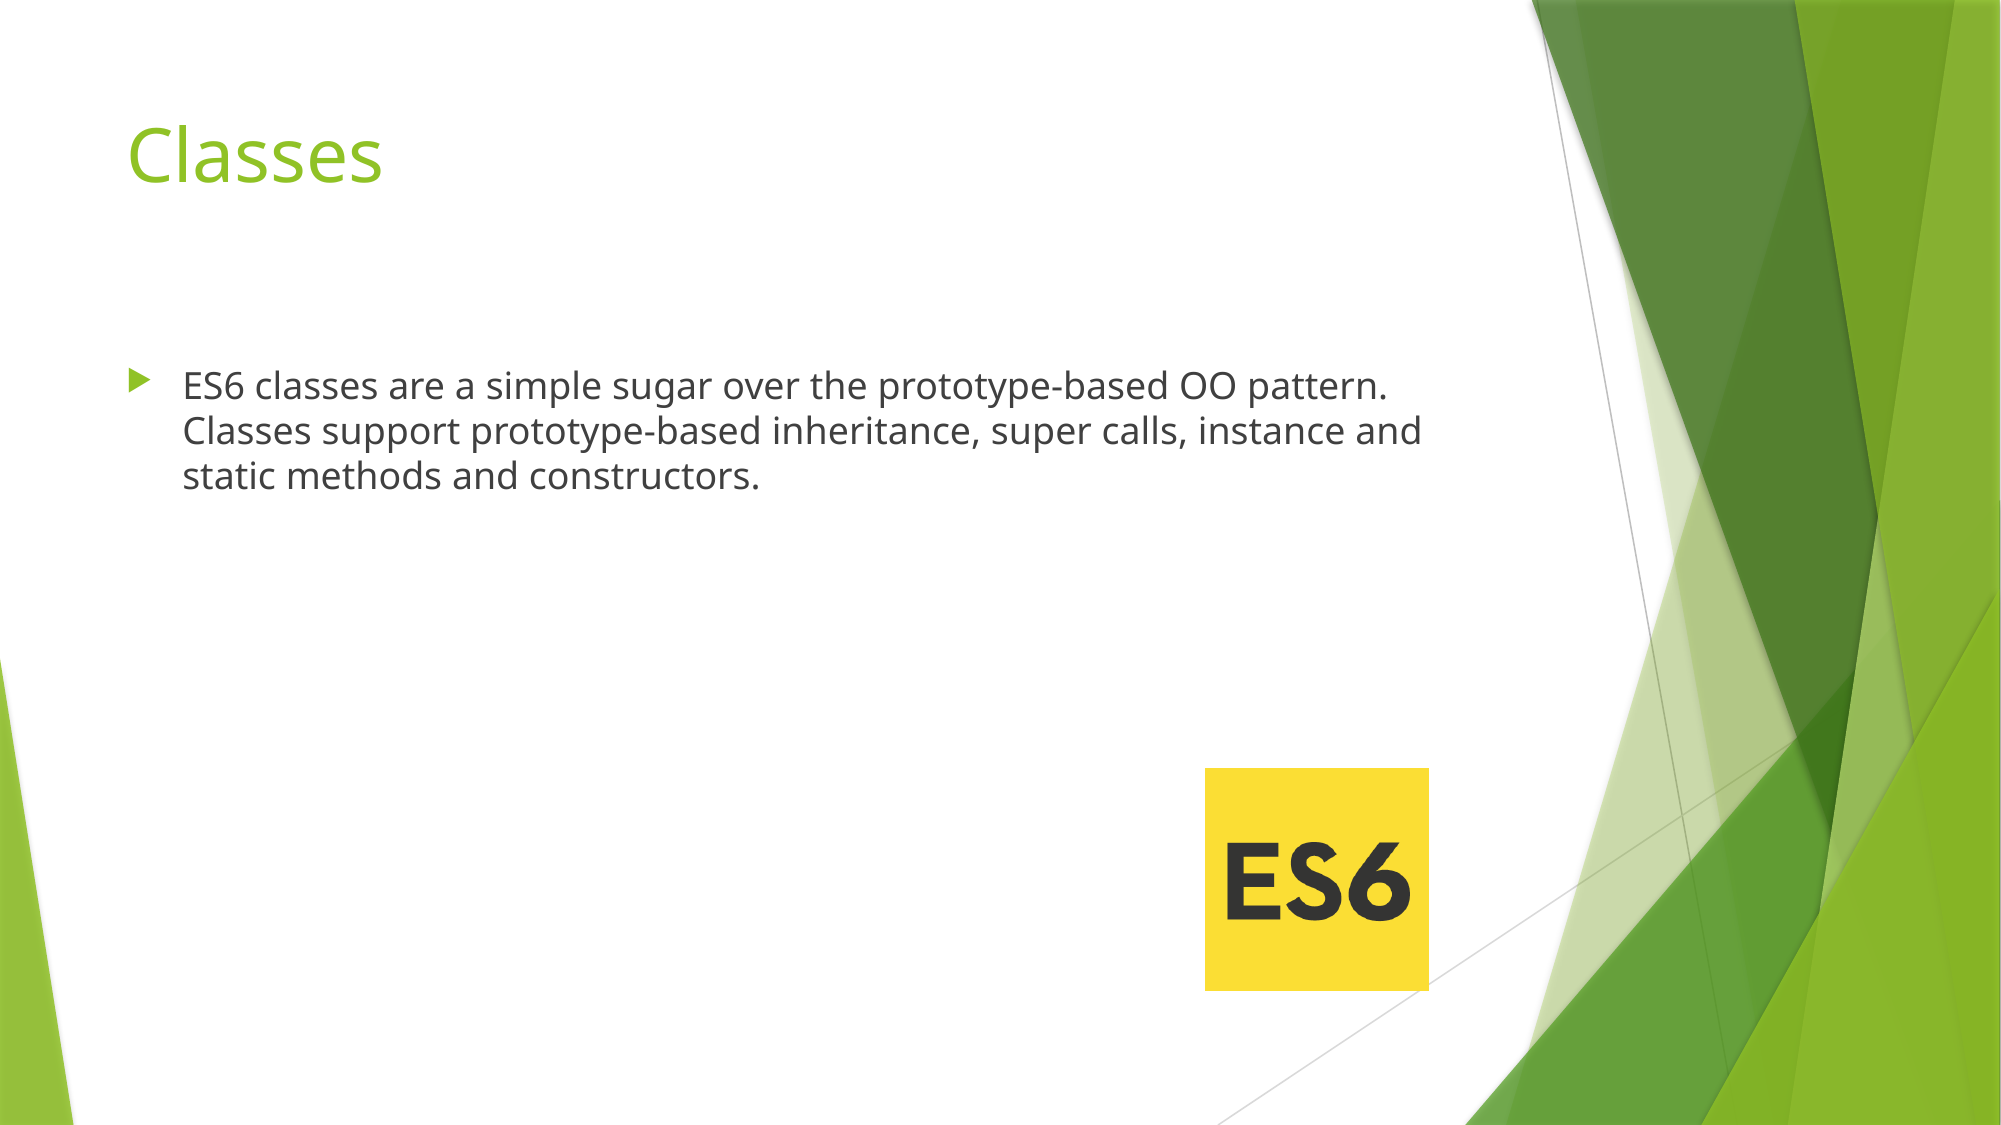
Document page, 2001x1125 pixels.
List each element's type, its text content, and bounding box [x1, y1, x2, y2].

list ES6 classes are a simple sugar over the prototype-based OO pattern. Classes support prototype-based inheritance, super calls, instance and static methods and constructors. [111, 354, 1522, 992]
picture [1204, 767, 1429, 992]
title Classes [111, 99, 1522, 317]
